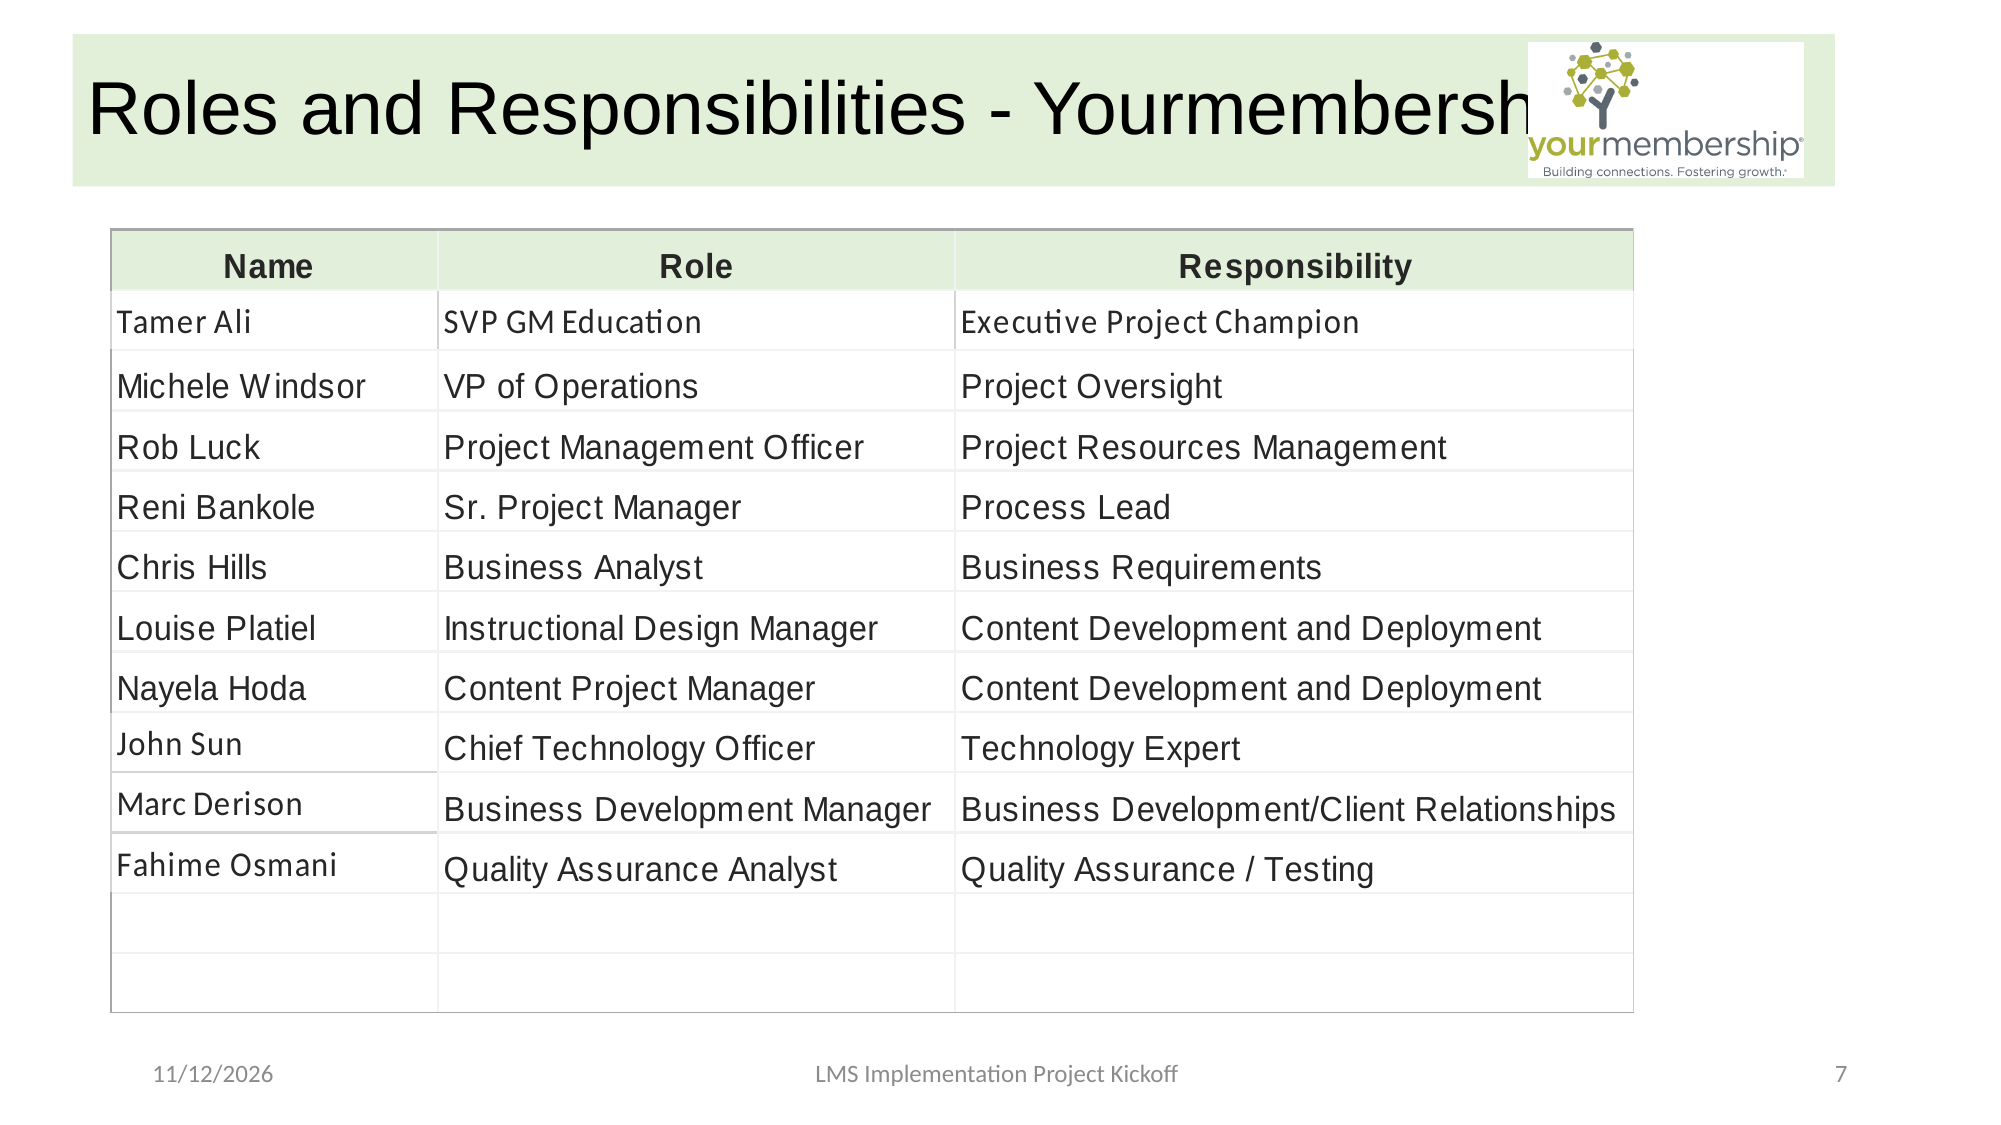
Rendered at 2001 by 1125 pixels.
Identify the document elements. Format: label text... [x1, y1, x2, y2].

footer LMS Implementation Project Kickoff [662, 1042, 1338, 1103]
text_box Roles and Responsibilities - Yourmembership [72, 33, 1835, 187]
slide_number 7 [1412, 1042, 1863, 1103]
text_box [109, 228, 1636, 1015]
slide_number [137, 1042, 588, 1103]
picture [1528, 42, 1804, 178]
